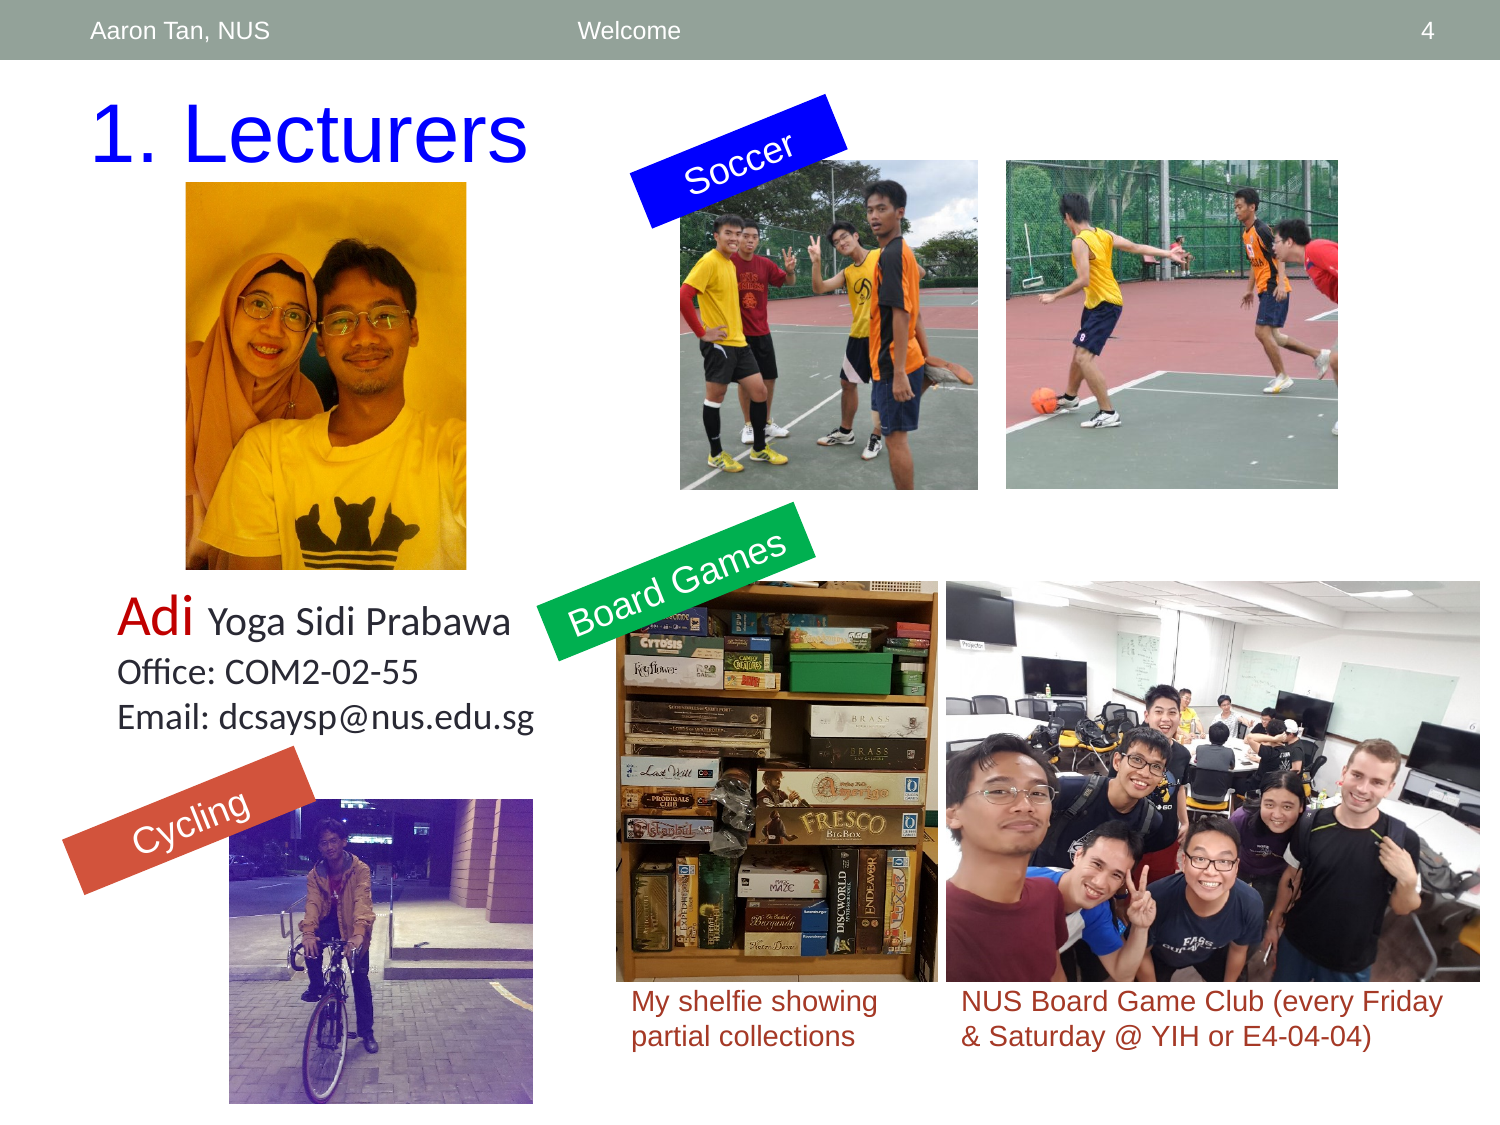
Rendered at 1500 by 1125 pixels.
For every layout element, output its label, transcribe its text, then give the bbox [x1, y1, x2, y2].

footer Welcome [562, 3, 1238, 57]
picture [1005, 160, 1338, 489]
text_box Cycling [62, 745, 315, 896]
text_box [945, 581, 1480, 1061]
picture [185, 182, 467, 570]
text_box 1. Lecturers [74, 72, 1425, 187]
slide_number Aaron Tan, NUS [75, 3, 550, 57]
text_box Adi Yoga Sidi Prabawa Office: COM2-02-55 Email: dcsaysp@nus.edu.sg [102, 569, 625, 745]
picture [680, 160, 978, 490]
slide_number 4 [1271, 3, 1450, 57]
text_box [615, 581, 945, 1061]
text_box Board Games [536, 501, 816, 662]
picture [228, 799, 533, 1104]
text_box Soccer [629, 93, 848, 229]
